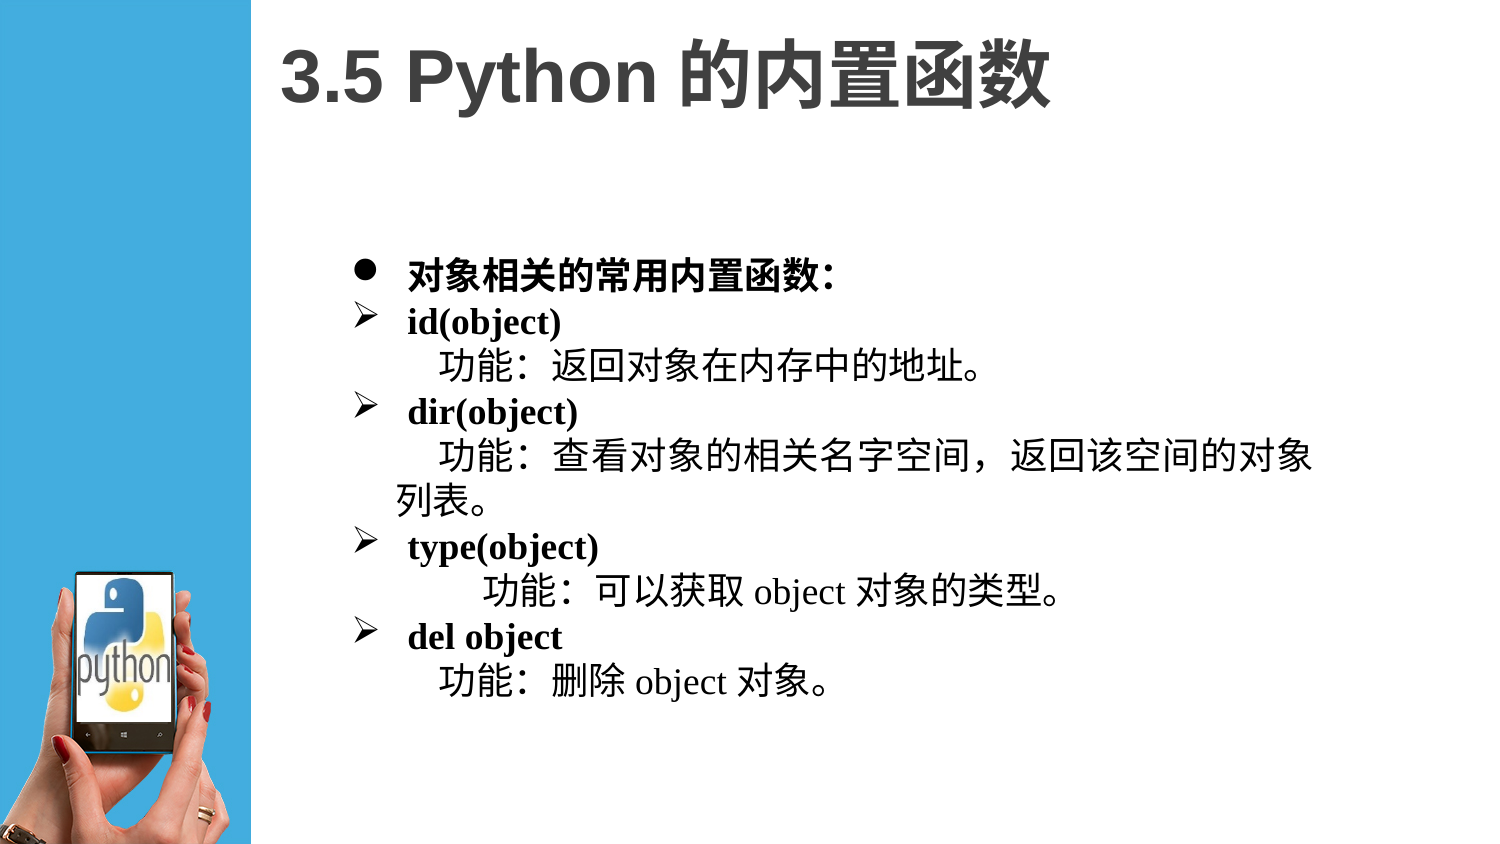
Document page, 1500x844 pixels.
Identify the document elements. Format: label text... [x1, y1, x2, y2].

title 3.5 Python的内置函数 [265, 0, 1500, 146]
text_box 对象相关的常用内置函数： id(object) 功能：返回对象在内存中的地址。 dir(object) 功能：查看对象的相关名字空间，返回该空间的对象列表。 type(object) 功能：可以获取object对象的类型。 del object 功能：删除object对象。 [336, 244, 1329, 710]
picture [0, 0, 1500, 844]
